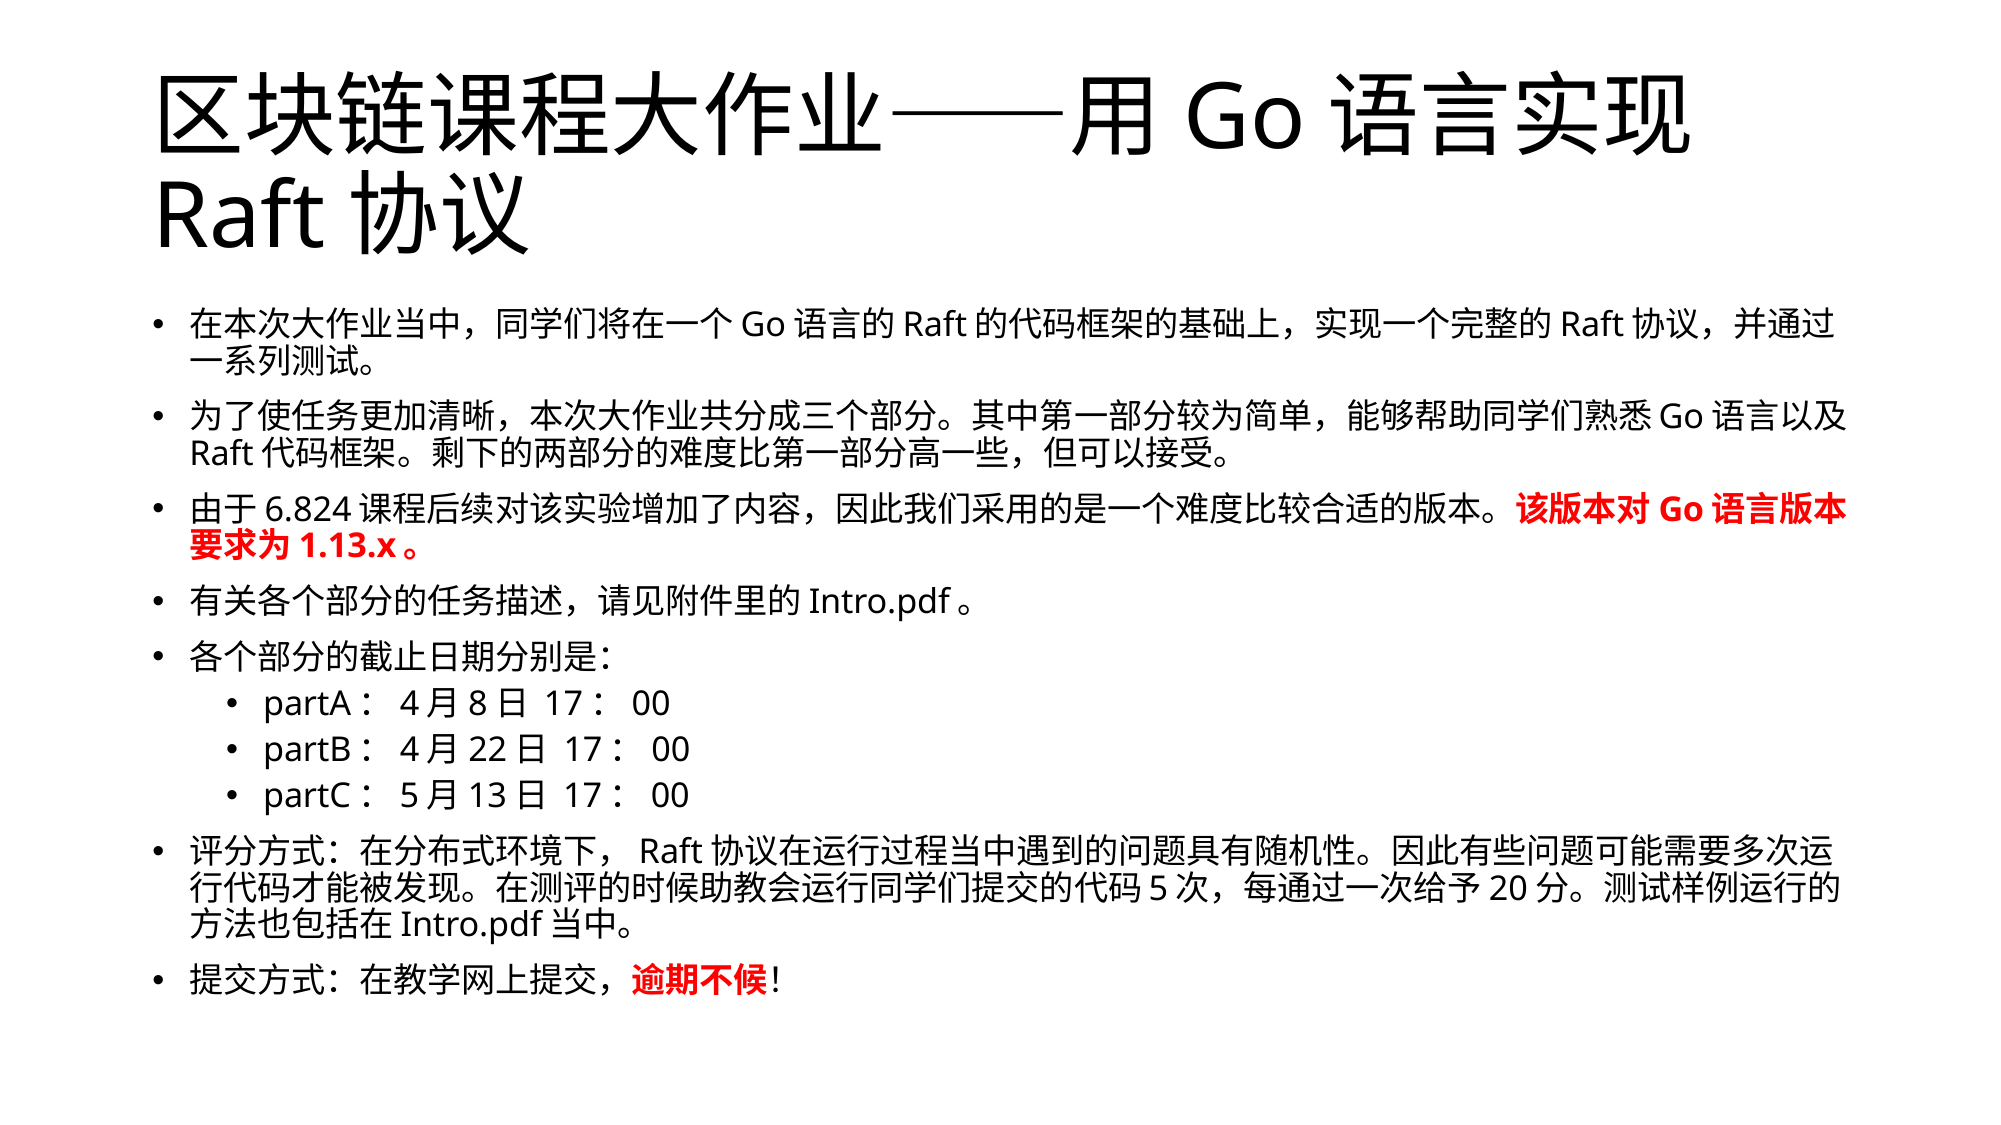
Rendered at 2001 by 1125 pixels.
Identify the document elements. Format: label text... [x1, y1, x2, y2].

list 在本次大作业当中，同学们将在一个Go语言的Raft的代码框架的基础上，实现一个完整的Raft协议，并通过一系列测试。 为了使任务更加清晰，本次大作业共分成三个部分。其中第一部分较为简单，能够帮助同学们熟悉Go语言以及Raft代码框架。剩下的两部分的难度比第一部分高一些，但可以接受。 由于6.824课程后续对该实验增加了内容，因此我们采用的是一个难度比较合适的版本。该版本对Go语言版本要求为1.13.x。 有关各个部分的任务描述，请见附件里的Intro.pdf。 各个部分的截止日期分别是： partA：4月8日 17：00 partB：4月22日 17：00 partC：5月13日 17：00 评分方式：在分布式环境下，Raft协议在运行过程当中遇到的问题具有随机性。因此有些问题可能需要多次运行代码才能被发现。在测评的时候助教会运行同学们提交的代码5次，每通过一次给予20分。测试样例运行的方法也包括在Intro.pdf当中。 提交方式：在教学网上提交，逾期不候！ [137, 299, 1863, 1014]
title 区块链课程大作业——用Go语言实现Raft协议 [137, 59, 1863, 278]
